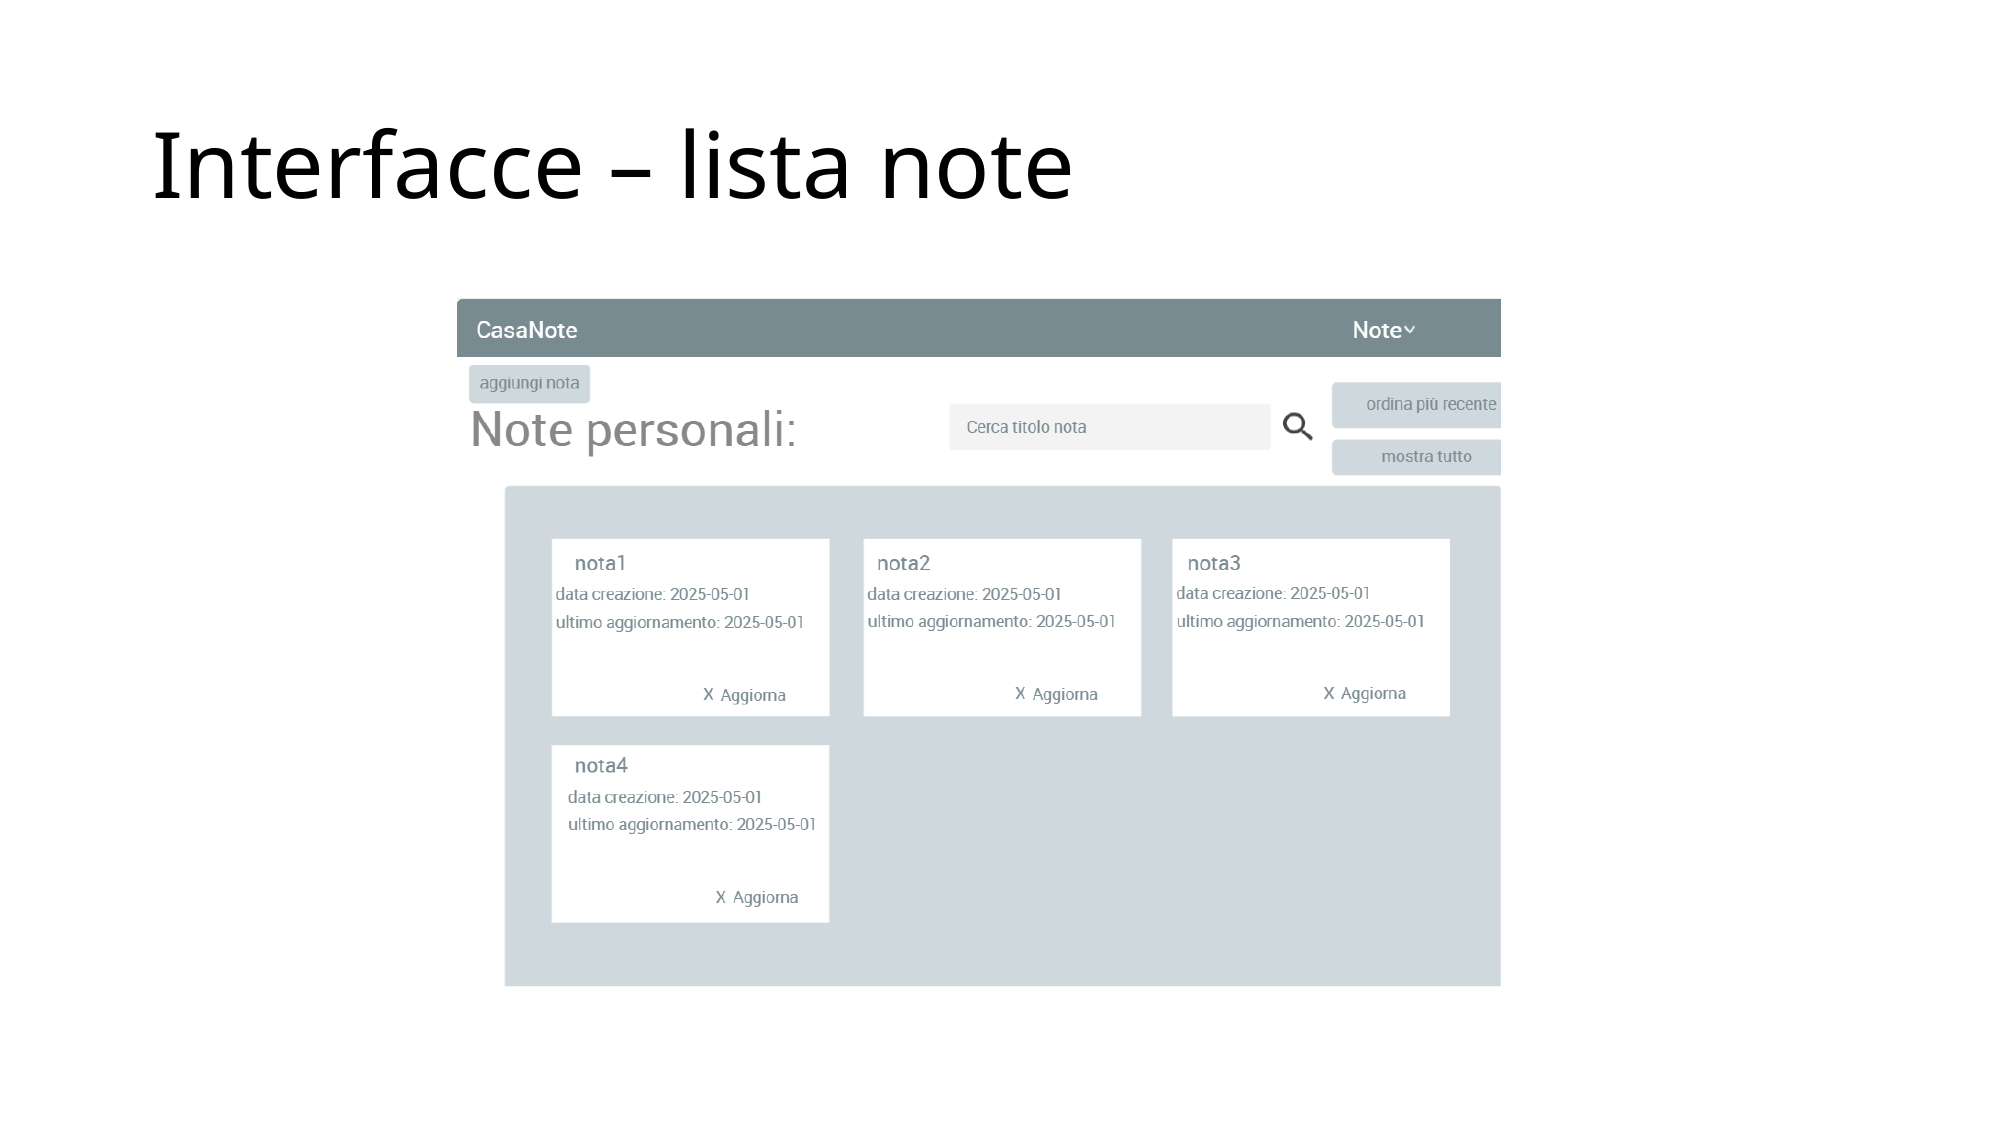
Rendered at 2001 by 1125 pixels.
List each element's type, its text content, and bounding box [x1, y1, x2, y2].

picture [456, 298, 1502, 987]
title Interfacce – lista note [137, 59, 1863, 278]
